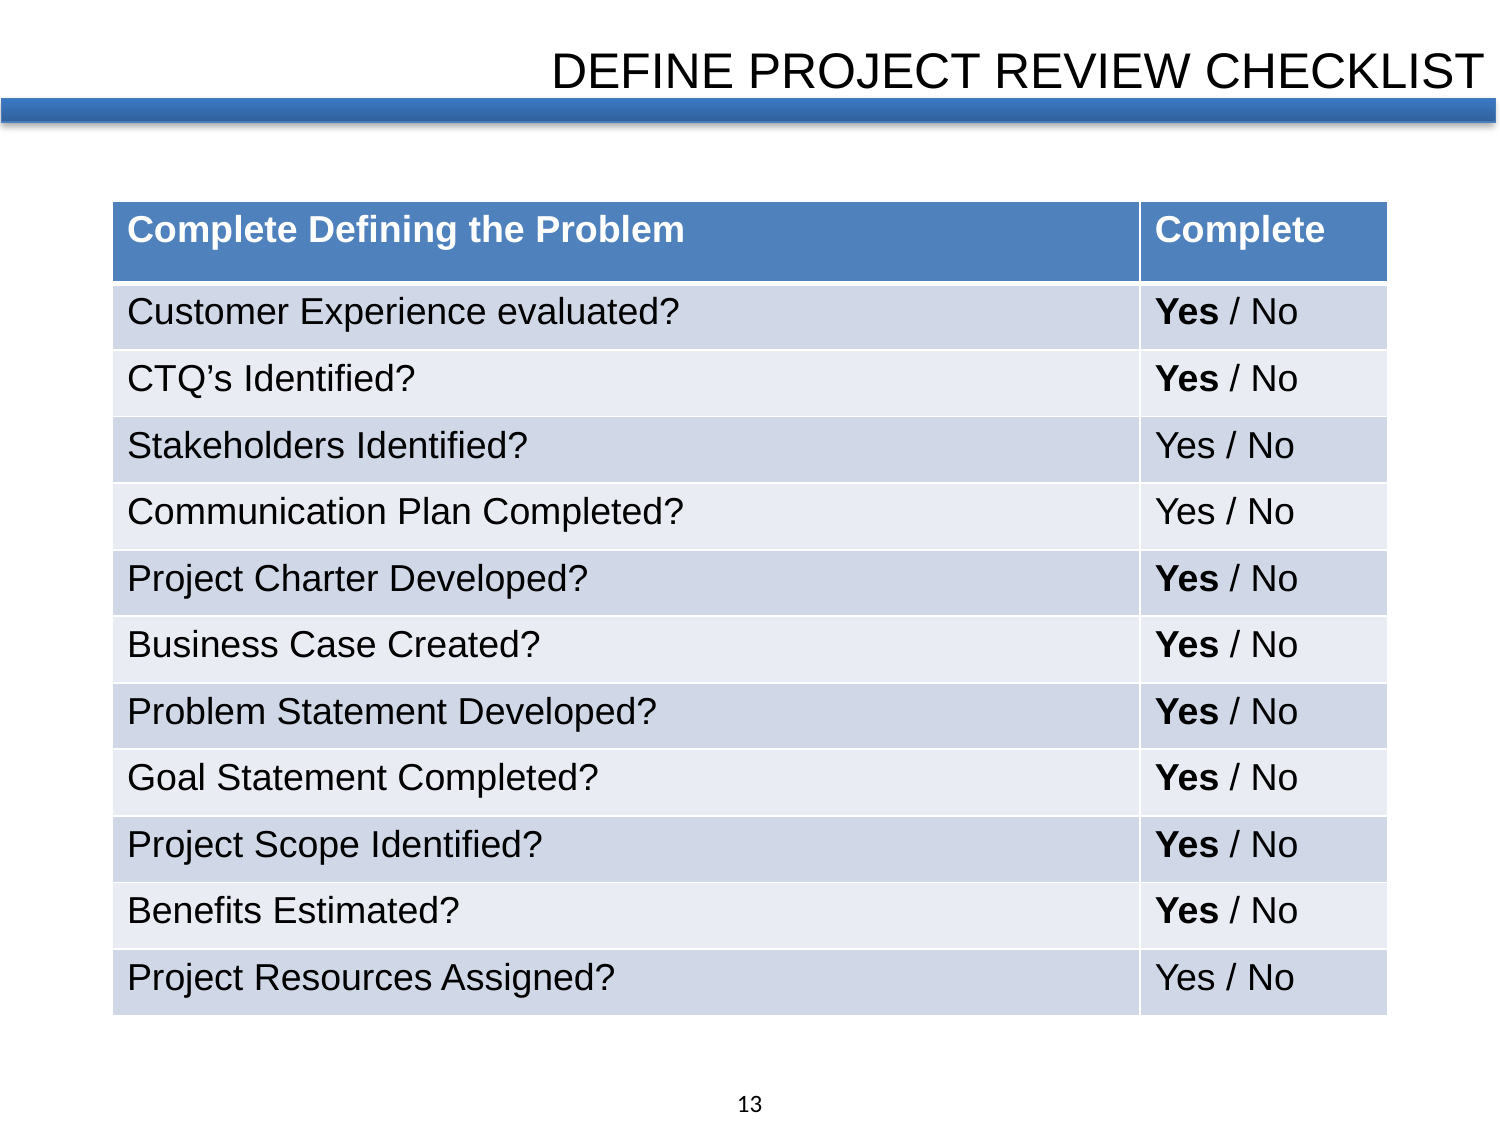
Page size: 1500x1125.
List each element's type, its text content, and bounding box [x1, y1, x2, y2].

table_cell Project Scope Identified? [113, 817, 1139, 882]
table_cell Yes / No [1141, 950, 1387, 1015]
table_header Complete Defining the Problem [113, 202, 1139, 281]
table_cell Goal Statement Completed? [113, 750, 1139, 815]
table_header Complete [1141, 202, 1387, 281]
table_cell Yes / No [1141, 286, 1387, 349]
table_cell Project Charter Developed? [113, 551, 1139, 615]
table_cell Yes / No [1141, 883, 1387, 948]
table_cell Stakeholders Identified? [113, 417, 1139, 482]
table_cell Yes / No [1141, 684, 1387, 748]
table_cell Problem Statement Developed? [113, 684, 1139, 748]
table_cell Yes / No [1141, 817, 1387, 882]
table_cell Customer Experience evaluated? [113, 286, 1139, 349]
text_box DEFINE PROJECT REVIEW CHECKLIST [431, 30, 1500, 106]
table_cell CTQ’s Identified? [113, 351, 1139, 416]
table_cell Yes / No [1141, 750, 1387, 815]
table_cell Communication Plan Completed? [113, 484, 1139, 549]
table_cell Yes / No [1141, 417, 1387, 482]
table_cell Yes / No [1141, 617, 1387, 682]
table_cell Yes / No [1141, 551, 1387, 615]
table_cell Yes / No [1141, 484, 1387, 549]
table_cell Benefits Estimated? [113, 883, 1139, 948]
table_cell Project Resources Assigned? [113, 950, 1139, 1015]
table_cell Yes / No [1141, 351, 1387, 416]
table_cell Business Case Created? [113, 617, 1139, 682]
